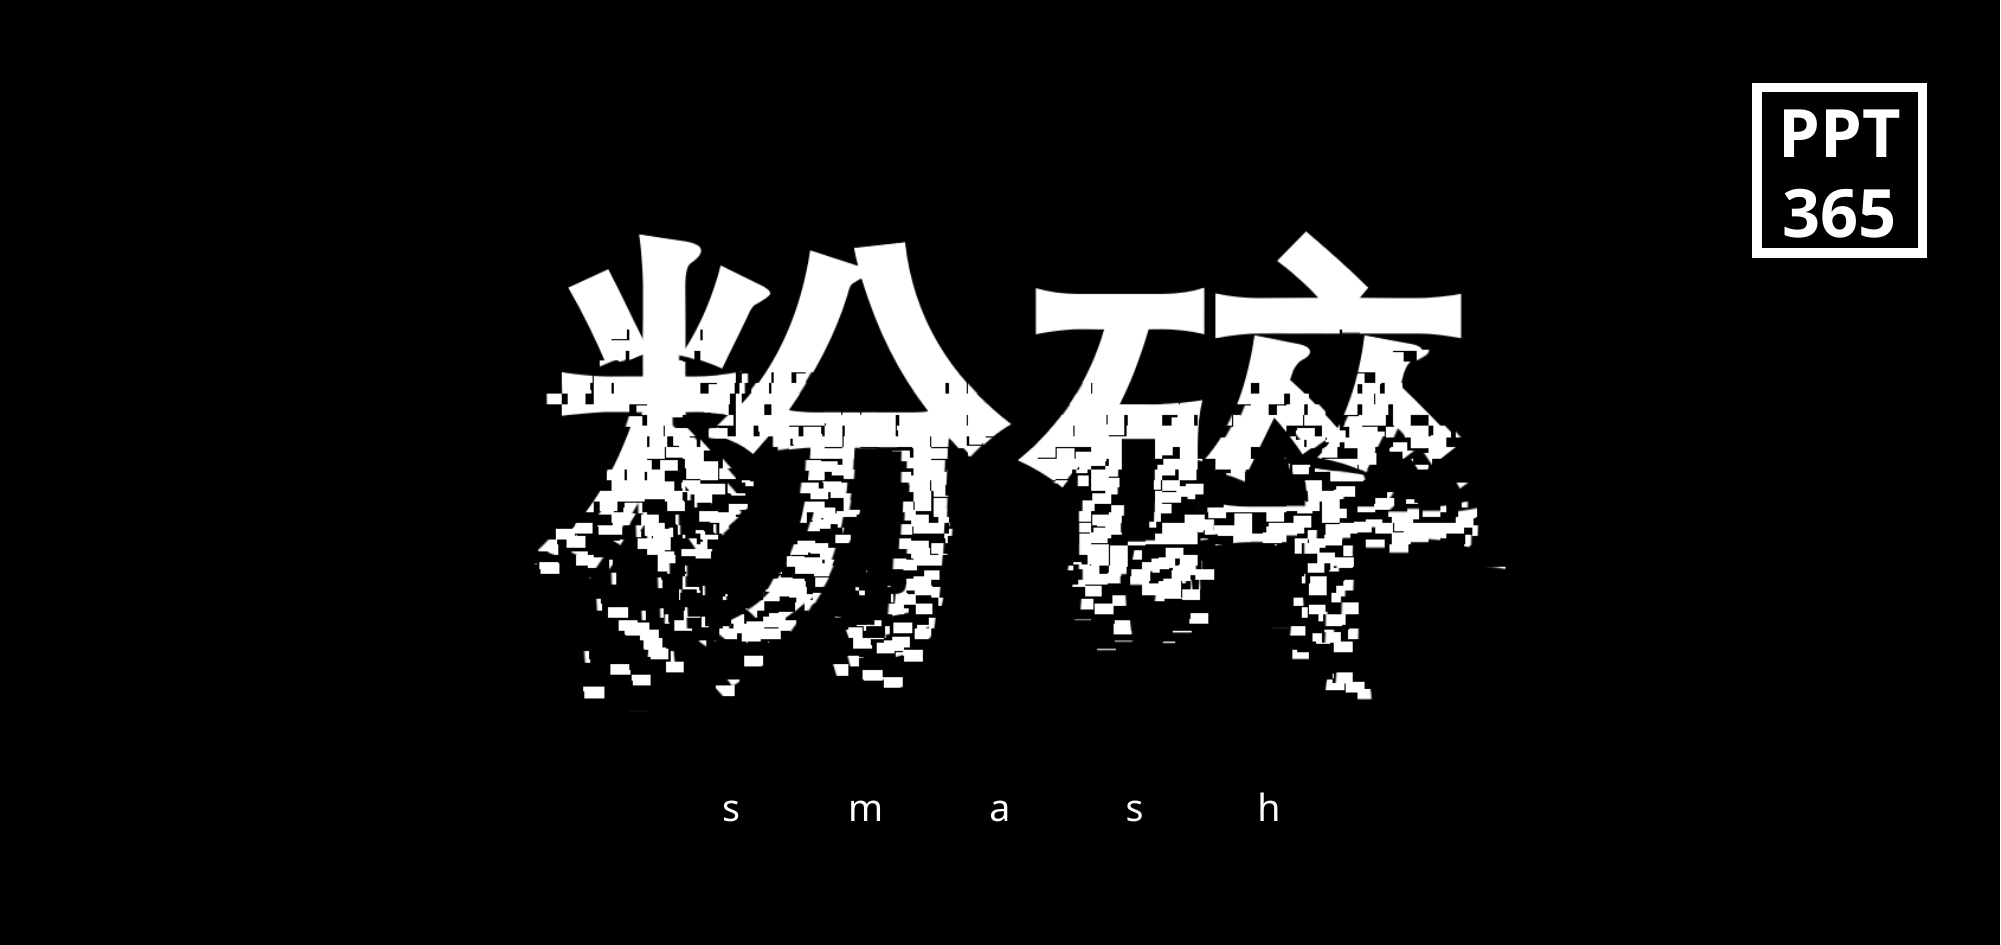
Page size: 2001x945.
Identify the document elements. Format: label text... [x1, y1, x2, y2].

picture [420, 147, 1579, 797]
text_box PPT 365 [1756, 86, 1923, 254]
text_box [707, 777, 1292, 838]
